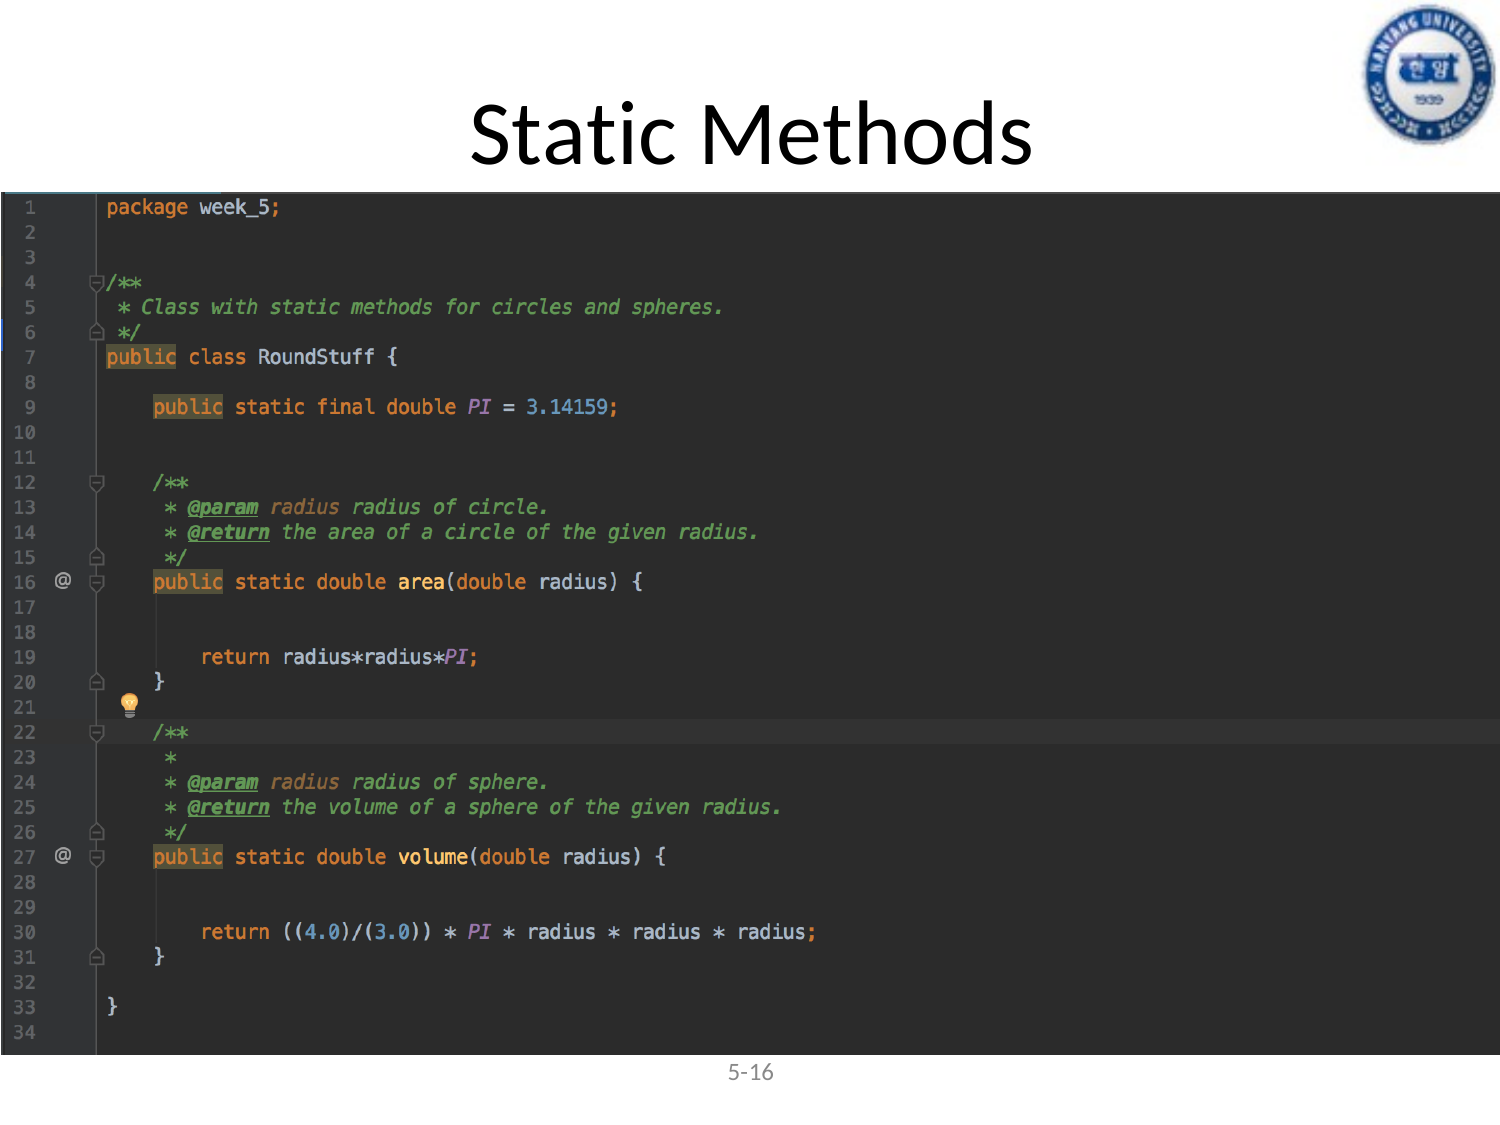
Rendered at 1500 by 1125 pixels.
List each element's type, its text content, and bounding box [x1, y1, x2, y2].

title Static Methods [188, 19, 1312, 189]
picture [0, 0, 1500, 1125]
slide_number 5-16 [725, 1064, 778, 1089]
